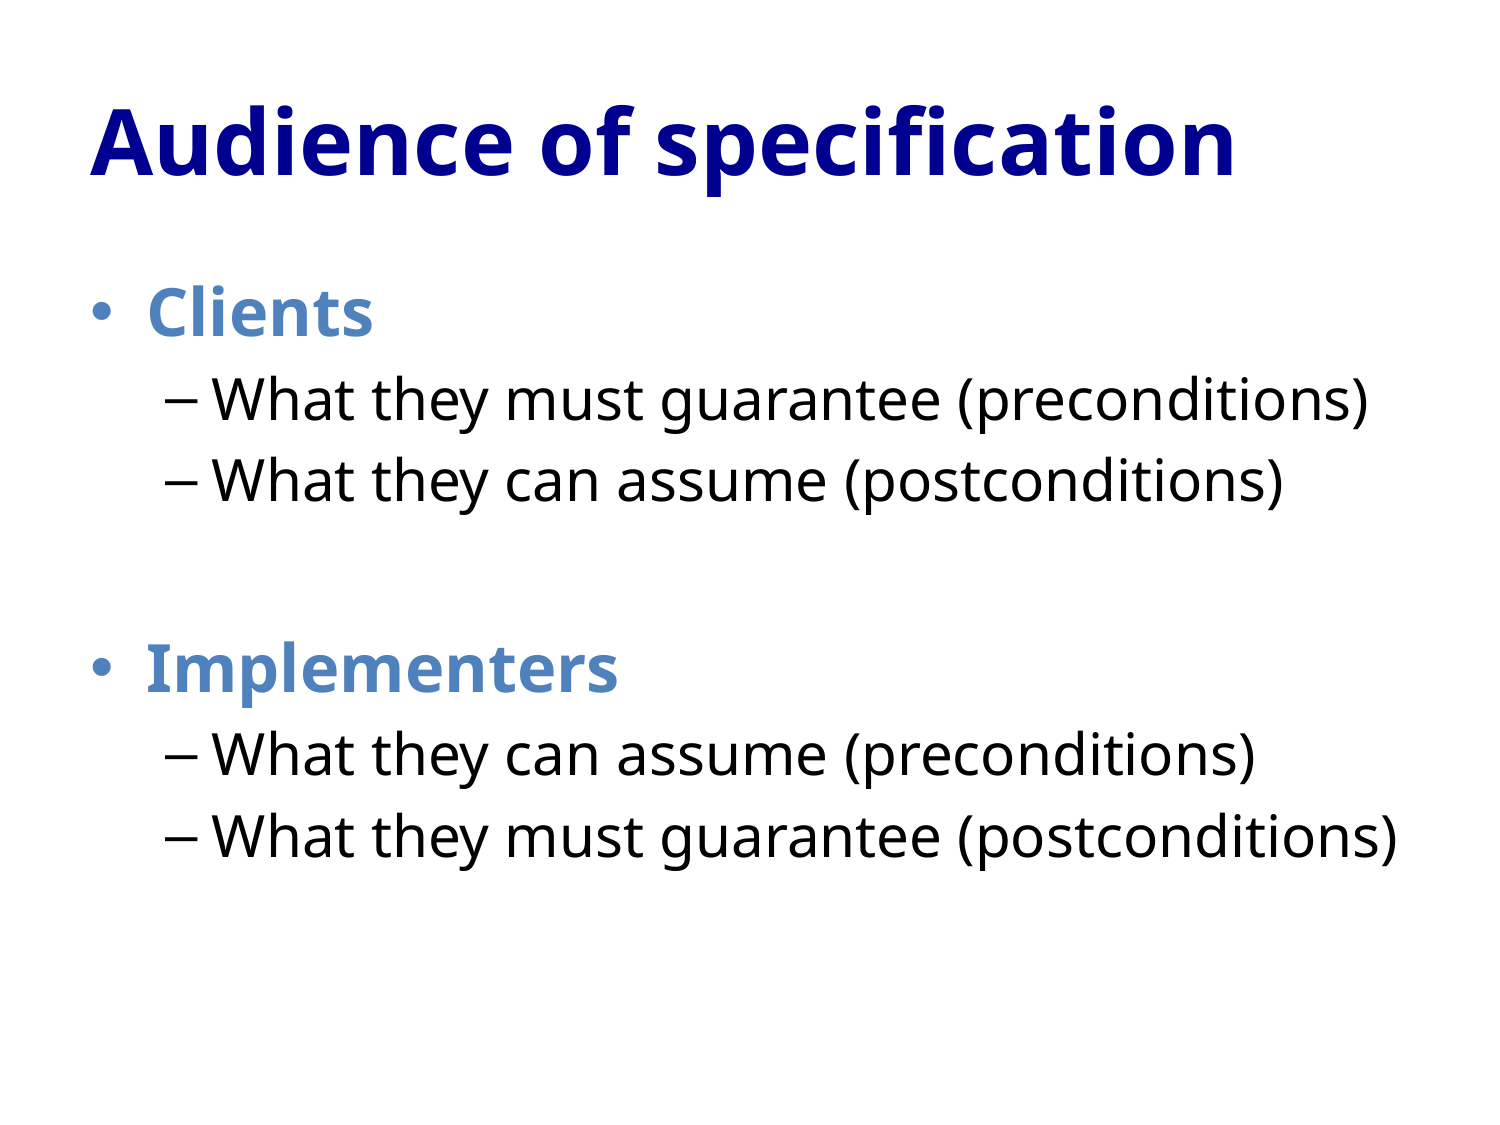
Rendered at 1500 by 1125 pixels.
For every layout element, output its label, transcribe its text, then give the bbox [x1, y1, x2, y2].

title Audience of specification [75, 45, 1425, 233]
list Clients What they must guarantee (preconditions) What they can assume (postconditions) Implementers What they can assume (preconditions) What they must guarantee (postconditions) [75, 262, 1425, 1005]
